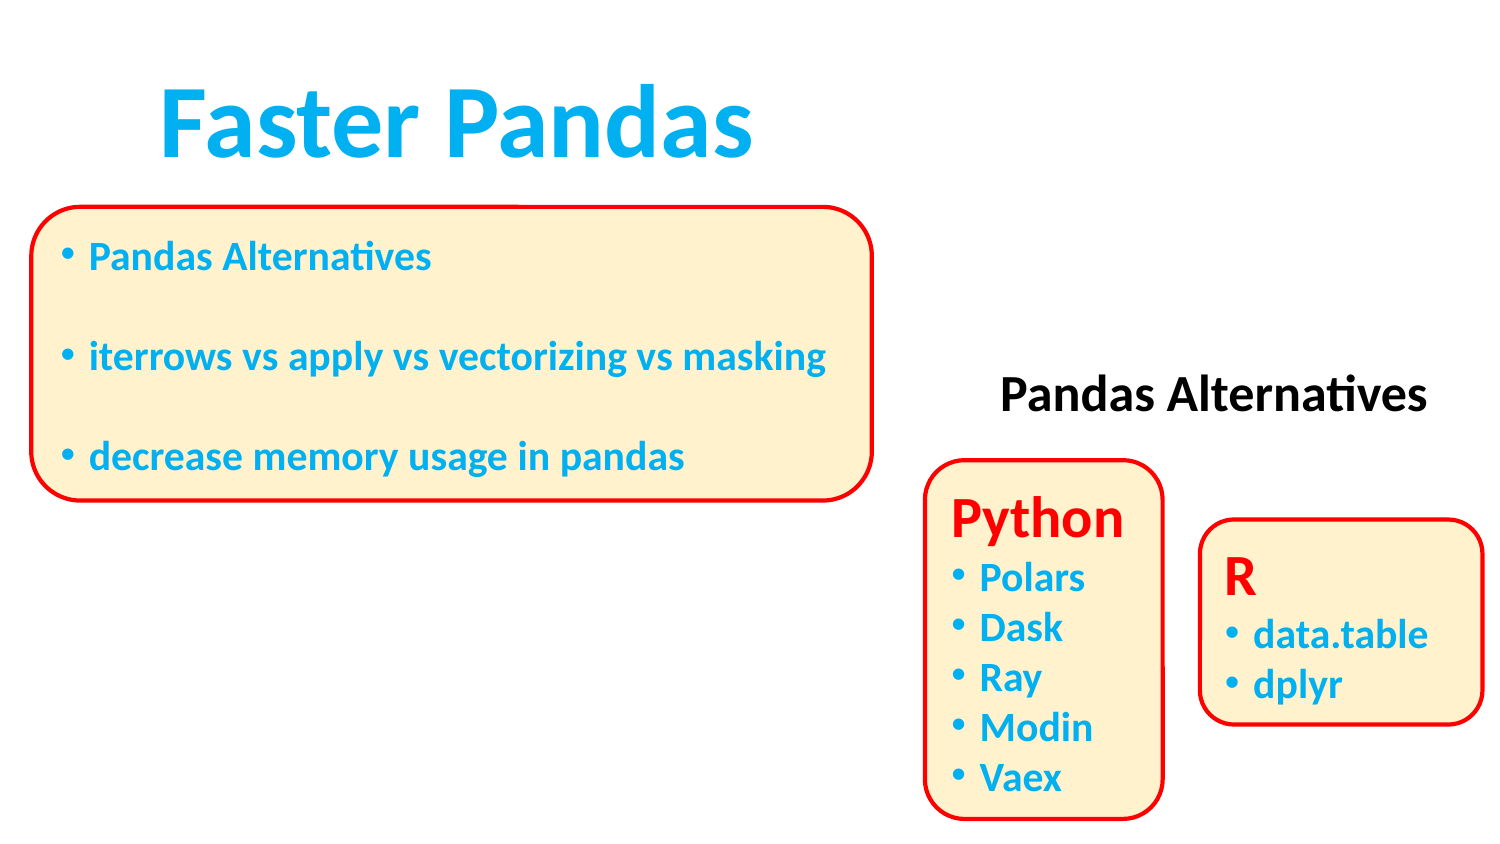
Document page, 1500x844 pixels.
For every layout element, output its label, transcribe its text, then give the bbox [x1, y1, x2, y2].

text_box Pandas Alternatives iterrows vs apply vs vectorizing vs masking decrease memory usage in pandas [31, 206, 872, 501]
text_box Pandas Alternatives [985, 351, 1466, 429]
text_box R data.table dplyr [1199, 519, 1483, 725]
text_box Python Polars Dask Ray Modin Vaex [924, 460, 1163, 819]
text_box Faster Pandas [70, 45, 844, 186]
